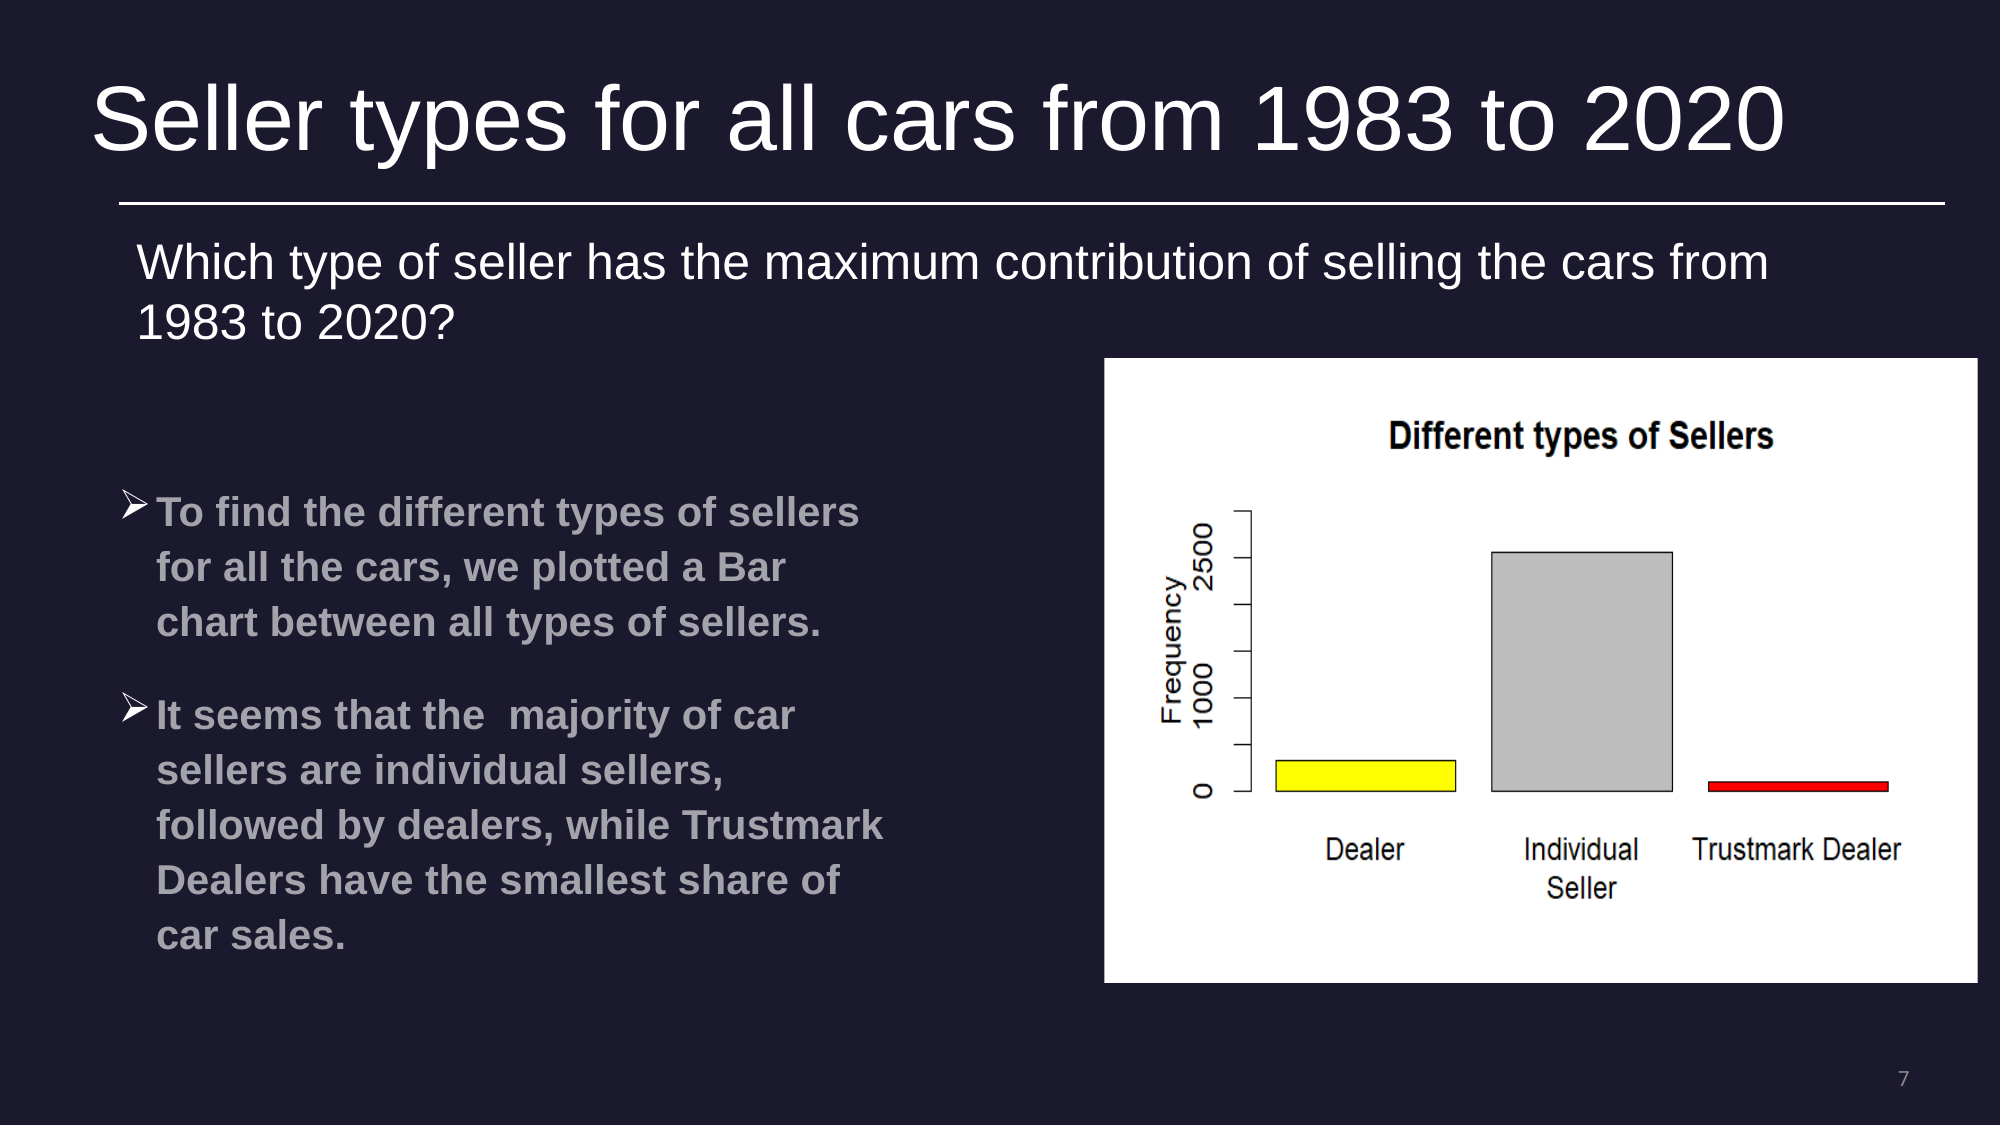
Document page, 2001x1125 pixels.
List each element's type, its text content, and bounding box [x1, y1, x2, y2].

text_box To find the different types of sellers for all the cars, we plotted a Bar chart between all types of sellers. It seems that the majority of car sellers are individual sellers, followed by dealers, while Trustmark Dealers have the smallest share of car sales. [118, 387, 901, 1093]
slide_number 7 [1632, 1067, 1910, 1093]
text_box Seller types for all cars from 1983 to 2020 [90, 0, 2000, 170]
picture [1104, 357, 1978, 983]
text_box Which type of seller has the maximum contribution of selling the cars from 1983 to 2020? [121, 221, 1882, 357]
